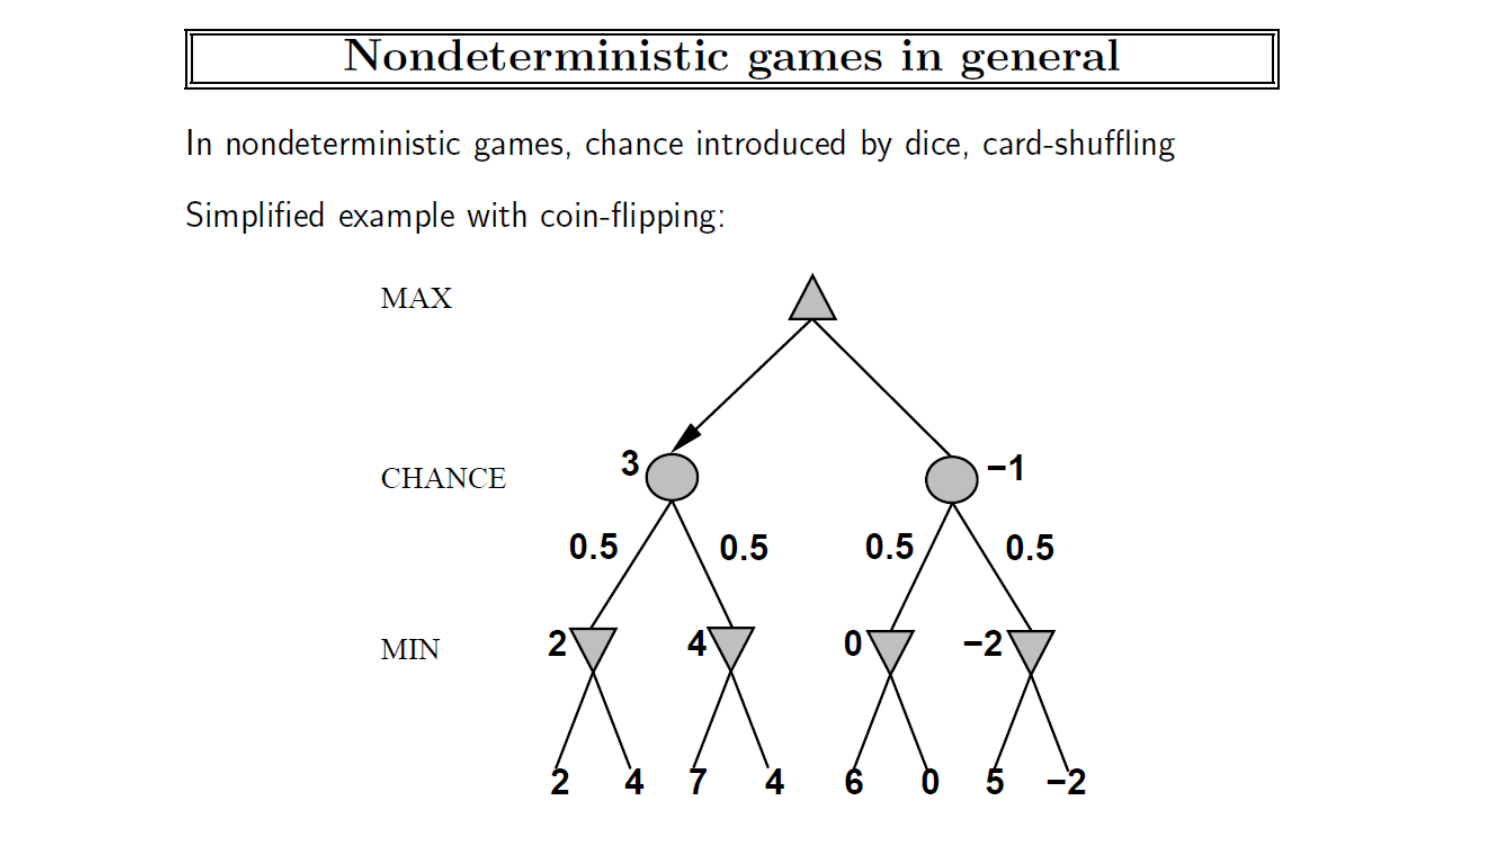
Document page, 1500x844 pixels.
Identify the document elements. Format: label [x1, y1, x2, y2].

picture [173, 20, 1291, 819]
